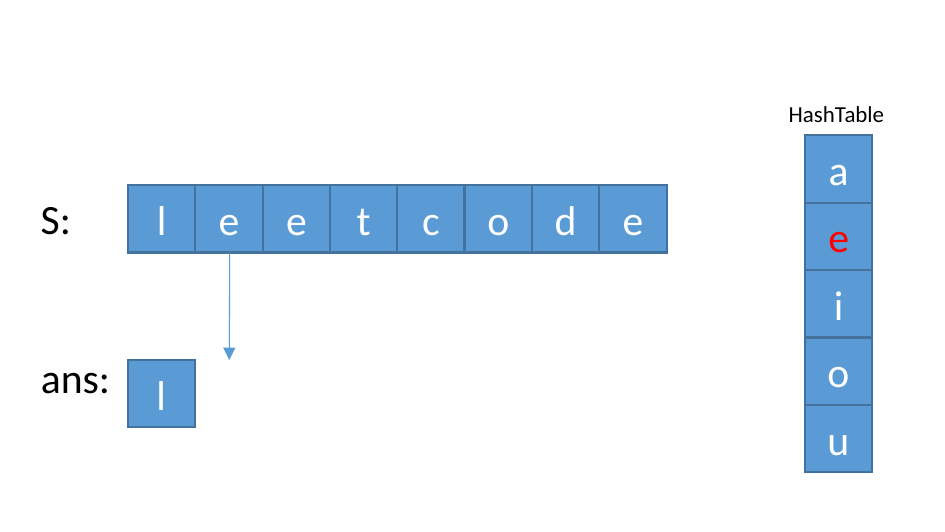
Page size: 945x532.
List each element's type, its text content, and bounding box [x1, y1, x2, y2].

text_box i [804, 269, 873, 337]
text_box t [329, 184, 396, 254]
text_box ans: [25, 344, 128, 410]
text_box u [804, 404, 873, 473]
text_box e [598, 184, 668, 254]
text_box c [396, 184, 464, 254]
text_box a [804, 135, 873, 202]
text_box e [804, 202, 873, 269]
text_box S: [25, 185, 88, 251]
text_box d [531, 184, 598, 254]
text_box e [262, 184, 329, 254]
text_box HashTable [773, 92, 904, 135]
text_box e [194, 184, 262, 254]
text_box l [127, 359, 196, 428]
text_box o [804, 337, 873, 404]
text_box o [464, 184, 531, 254]
text_box l [127, 184, 194, 254]
